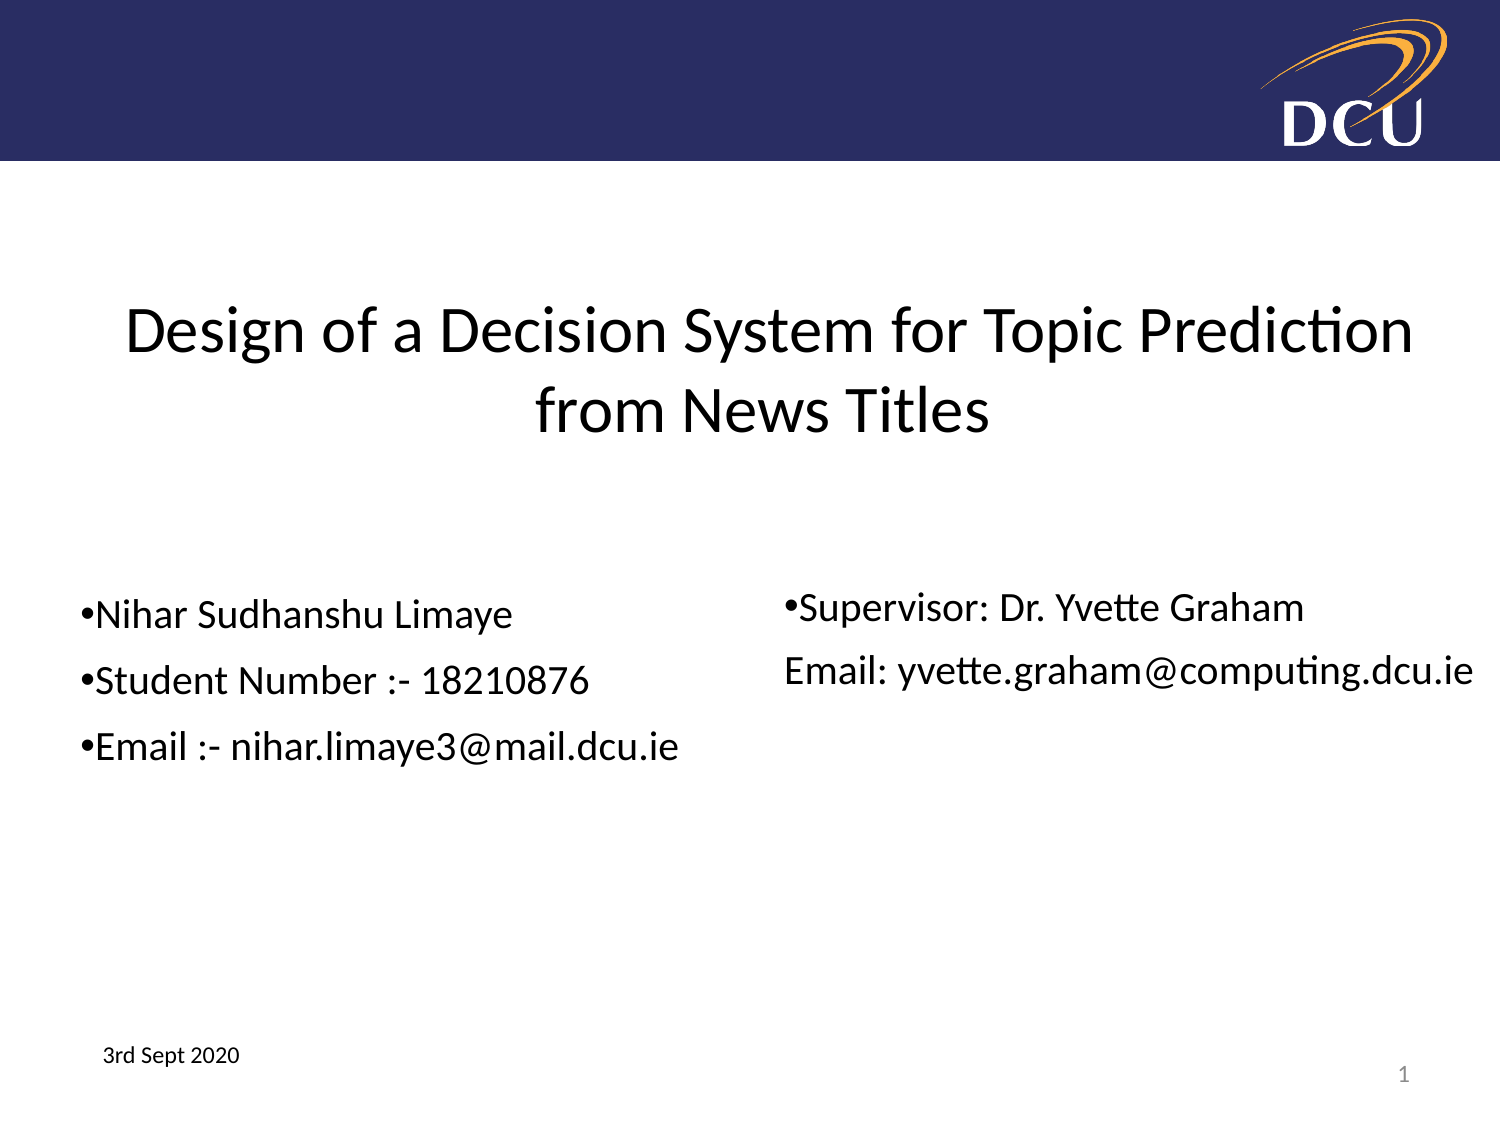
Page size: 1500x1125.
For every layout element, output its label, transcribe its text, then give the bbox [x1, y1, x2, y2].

slide_number 1 [1074, 1042, 1425, 1103]
picture [0, 0, 1500, 161]
title Design of a Decision System for Topic Prediction from News Titles [76, 208, 1465, 445]
text_box Nihar Sudhanshu Limaye Student Number :- 18210876 Email :- nihar.limaye3@mail.dcu.ie [65, 527, 771, 1013]
text_box Supervisor: Dr. Yvette Graham Email: yvette.graham@computing.dcu.ie [769, 577, 1500, 1064]
text_box 3rd Sept 2020 [0, 1027, 361, 1095]
